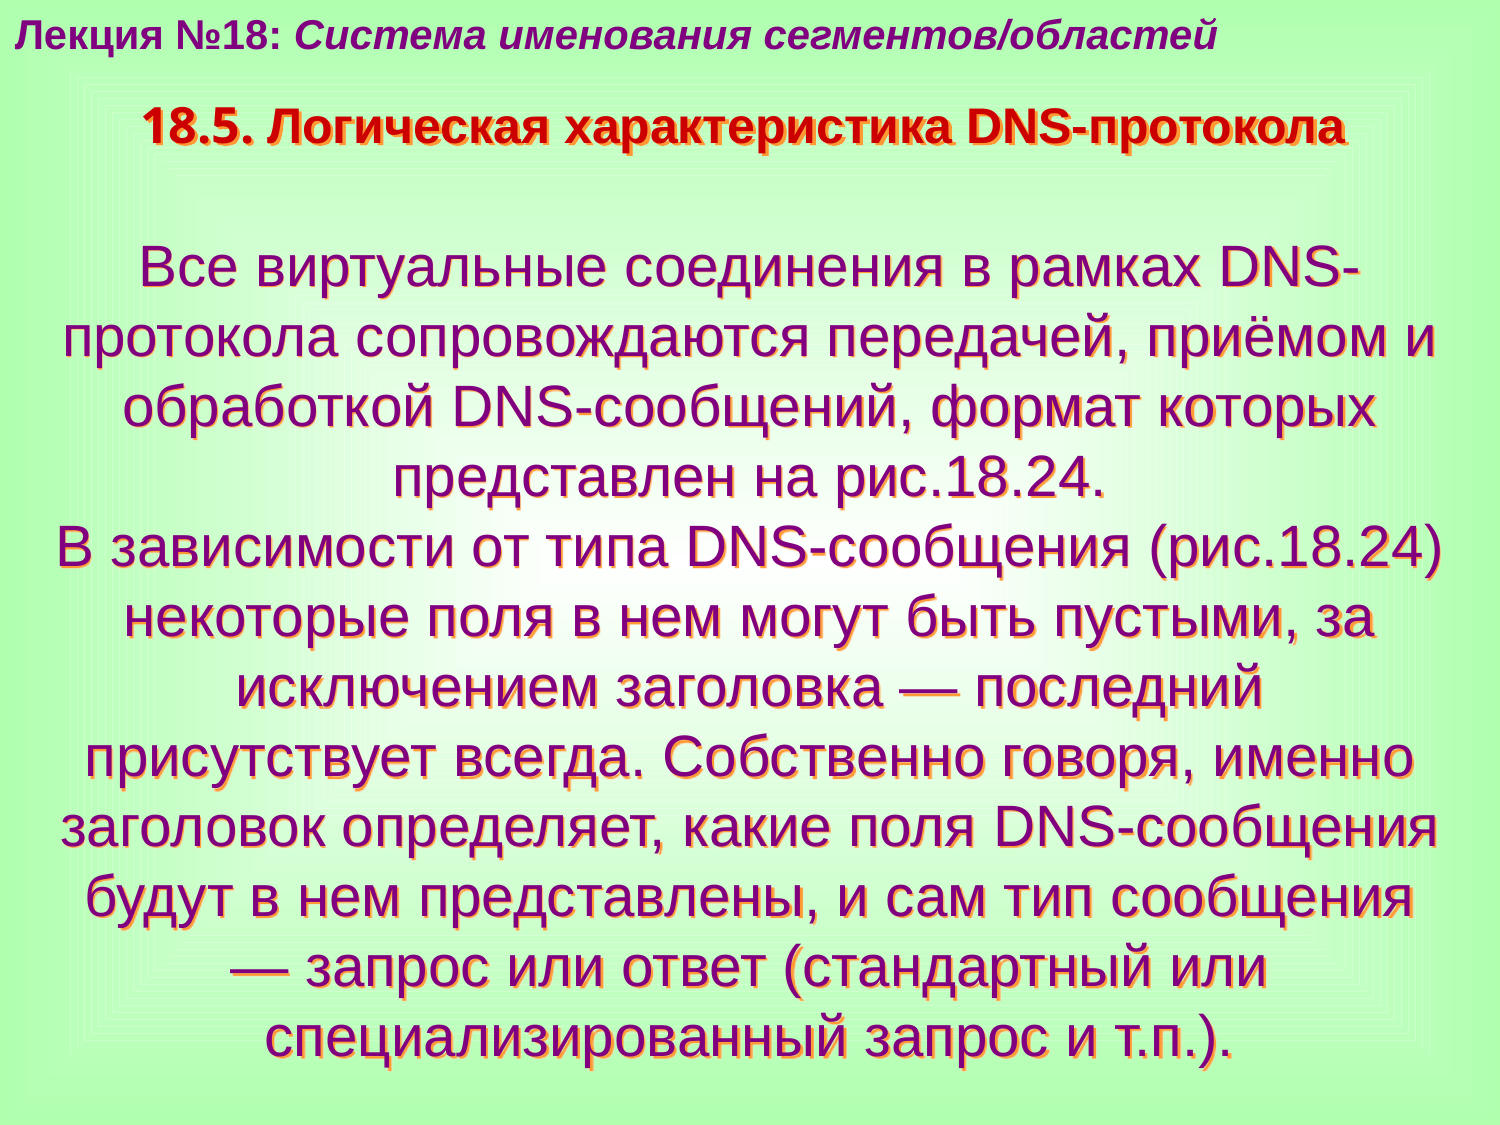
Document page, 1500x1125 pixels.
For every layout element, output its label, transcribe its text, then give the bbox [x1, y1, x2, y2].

text_box Все виртуальные соединения в рамках DNS-протокола сопровождаются передачей, приёмом и обработкой DNS-сообщений, формат которых представлен на рис.18.24. В зависимости от типа DNS-сообщения (рис.18.24) некоторые поля в нем могут быть пустыми, за исключением заголовка — последний присутствует всегда. Собственно говоря, именно заголовок определяет, какие поля DNS-сообщения будут в нем представлены, и сам тип сообщения — запрос или ответ (стандартный или специализированный запрос и т.п.). [39, 220, 1461, 1075]
text_box Лекция №18: Система именования сегментов/областей [0, 0, 1500, 65]
text_box 18.5. Логическая характеристика DNS-протокола [0, 86, 1500, 161]
